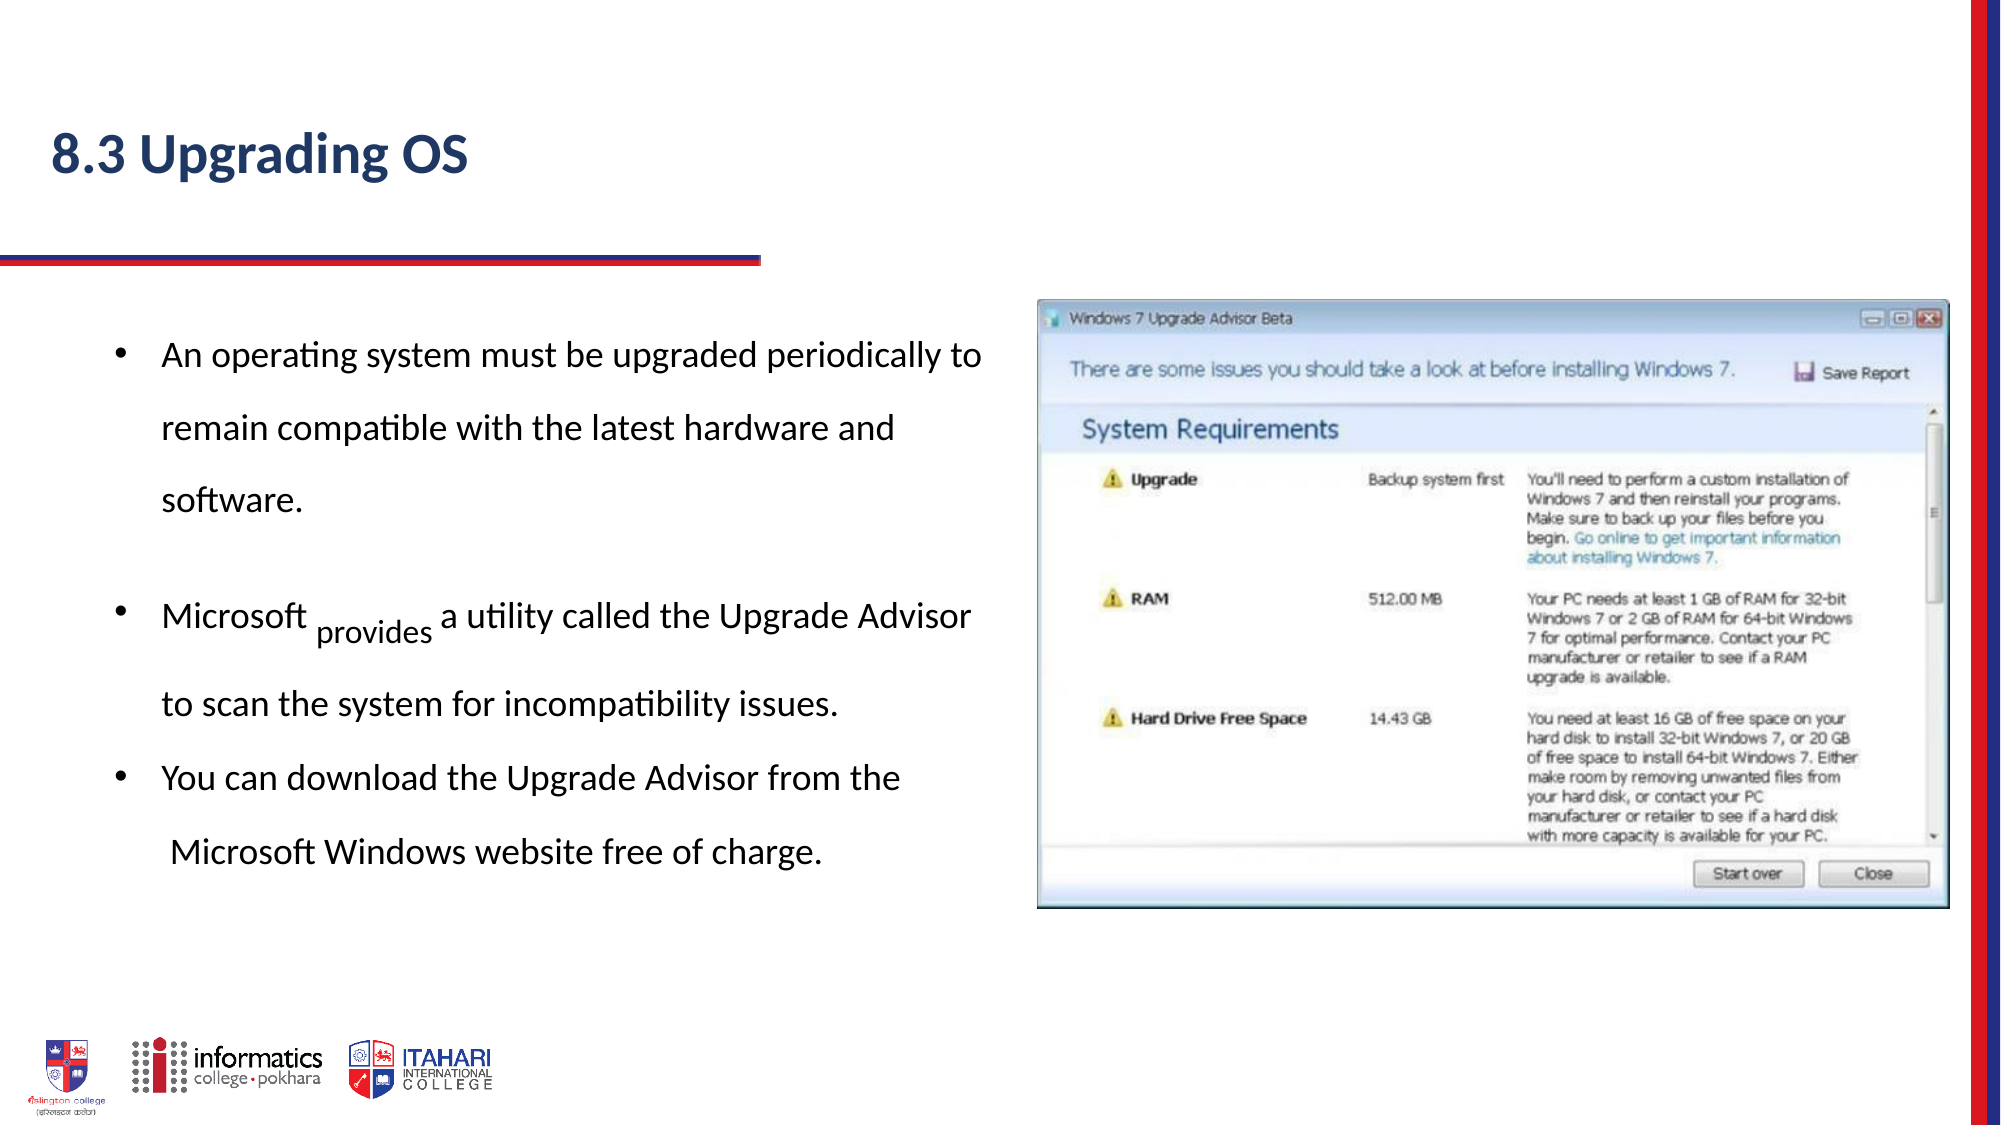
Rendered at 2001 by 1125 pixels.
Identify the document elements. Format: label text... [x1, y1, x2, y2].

text_box An operating system must be upgraded periodically to remain compatible with the latest hardware and software. Microsoft provides a utility called the Upgrade Advisor to scan the system for incompatibility issues. You can download the Upgrade Advisor from the Microsoft Windows website free of charge. [101, 327, 1012, 873]
title 8.3 Upgrading OS [49, 113, 474, 303]
picture [0, 0, 1971, 1125]
